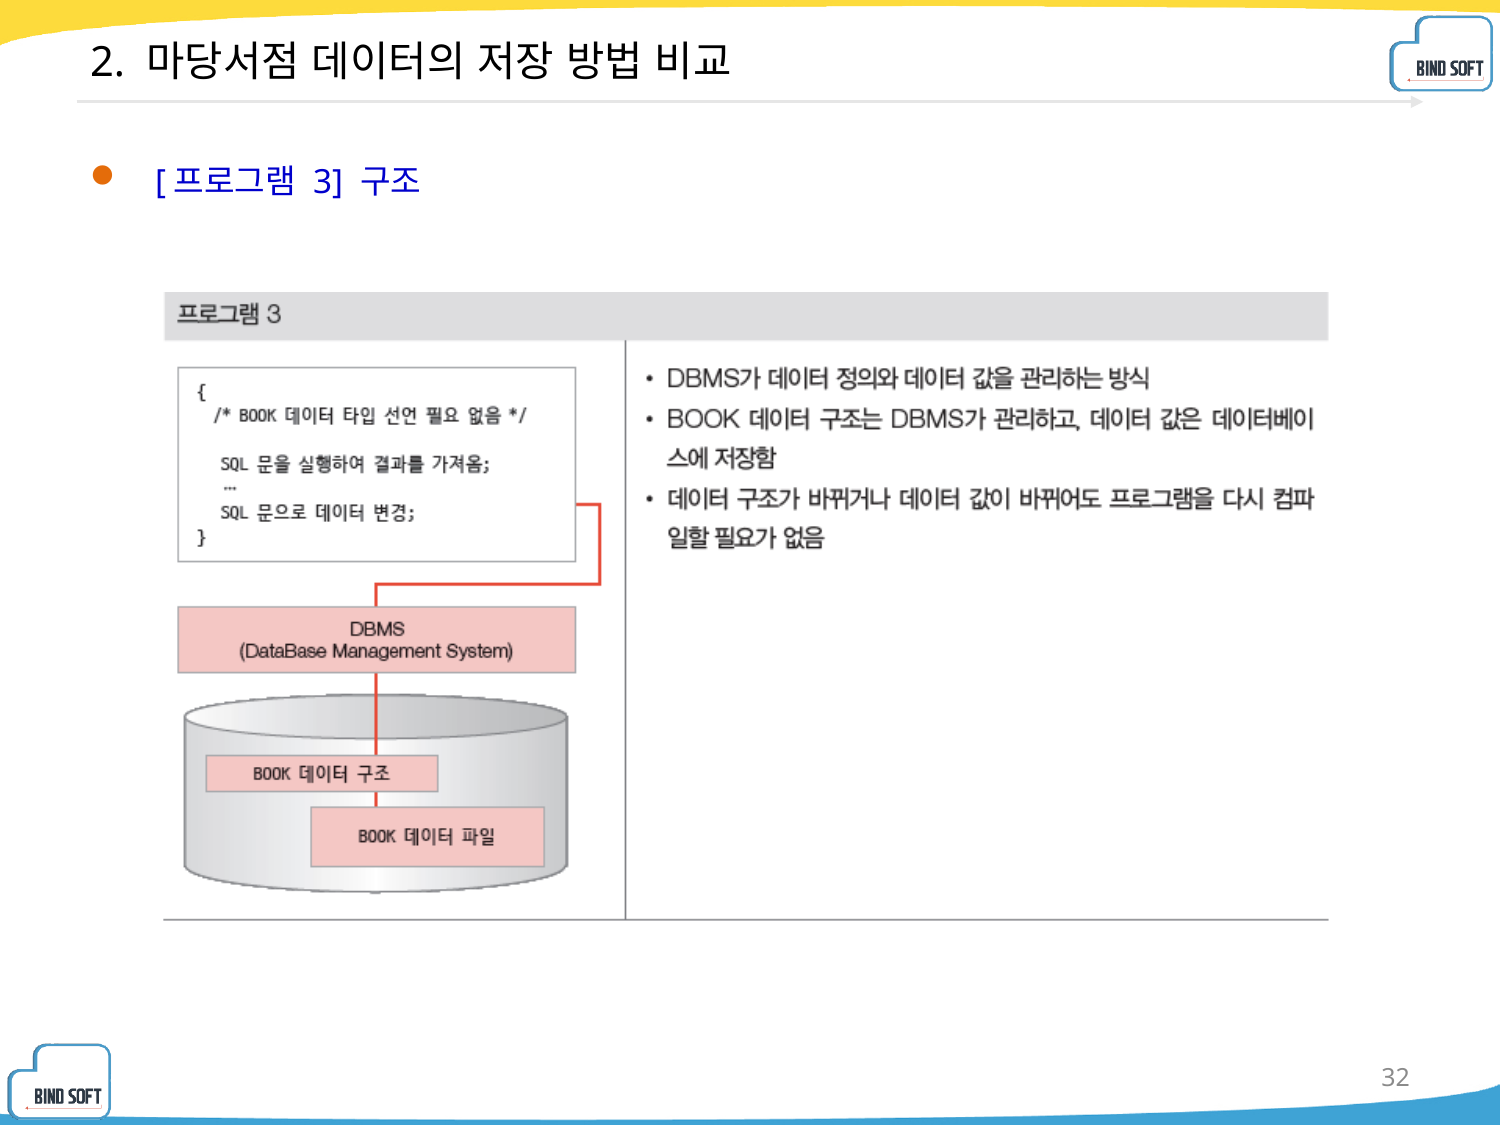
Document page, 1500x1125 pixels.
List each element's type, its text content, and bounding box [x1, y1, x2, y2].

slide_number 32 [1074, 1055, 1425, 1103]
picture [0, 0, 1500, 96]
title 2. 마당서점 데이터의 저장 방법 비교 [75, 11, 1425, 108]
picture [0, 1003, 1500, 1125]
list [프로그램 3] 구조 [75, 152, 1425, 1055]
picture [162, 291, 1332, 924]
